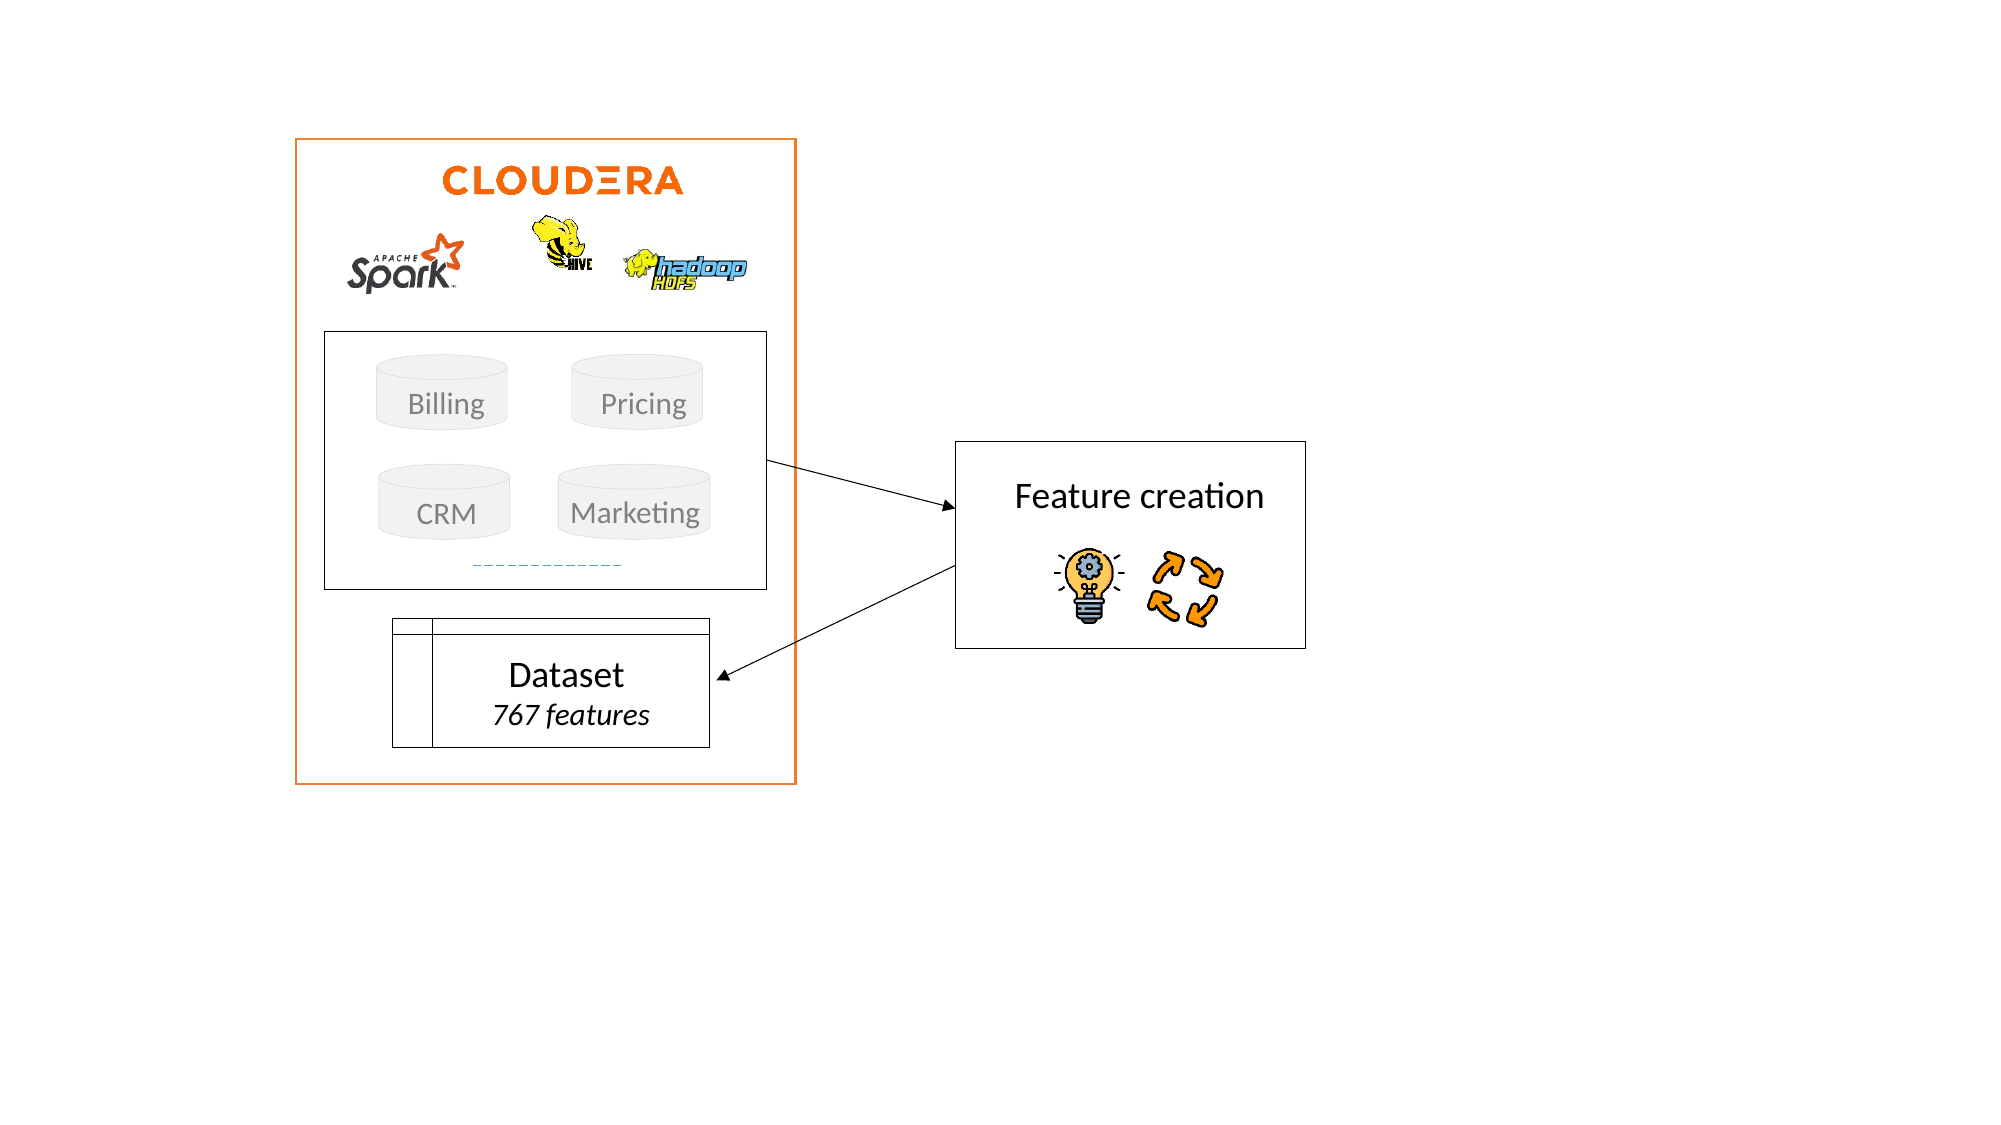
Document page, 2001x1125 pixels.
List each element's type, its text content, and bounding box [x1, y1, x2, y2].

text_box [766, 460, 956, 509]
picture [1143, 548, 1226, 630]
text_box Feature creation [1000, 464, 1280, 524]
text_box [716, 565, 956, 681]
text_box [954, 441, 1306, 649]
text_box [295, 139, 796, 785]
picture [1051, 548, 1127, 624]
